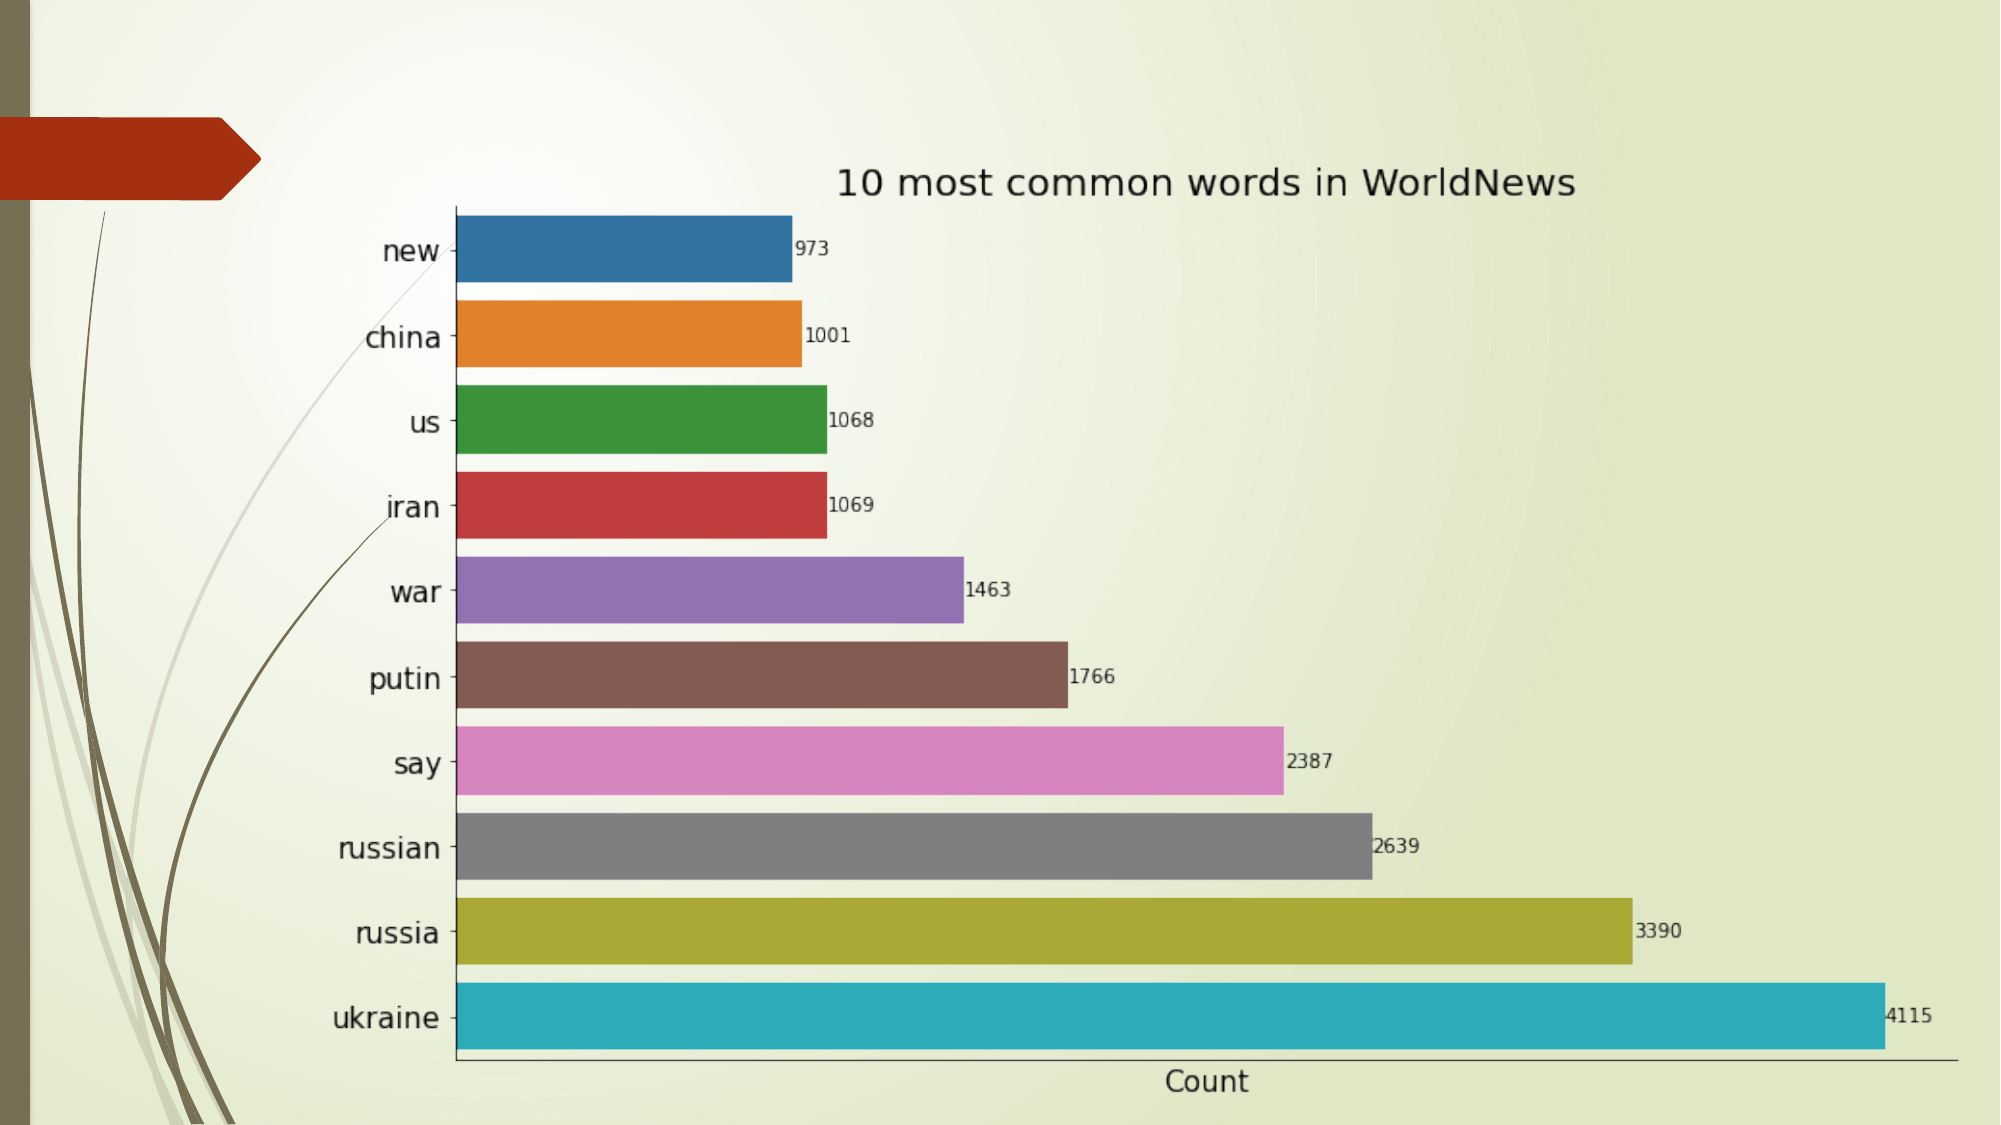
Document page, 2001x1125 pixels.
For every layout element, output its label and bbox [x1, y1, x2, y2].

list [319, 153, 1969, 1110]
